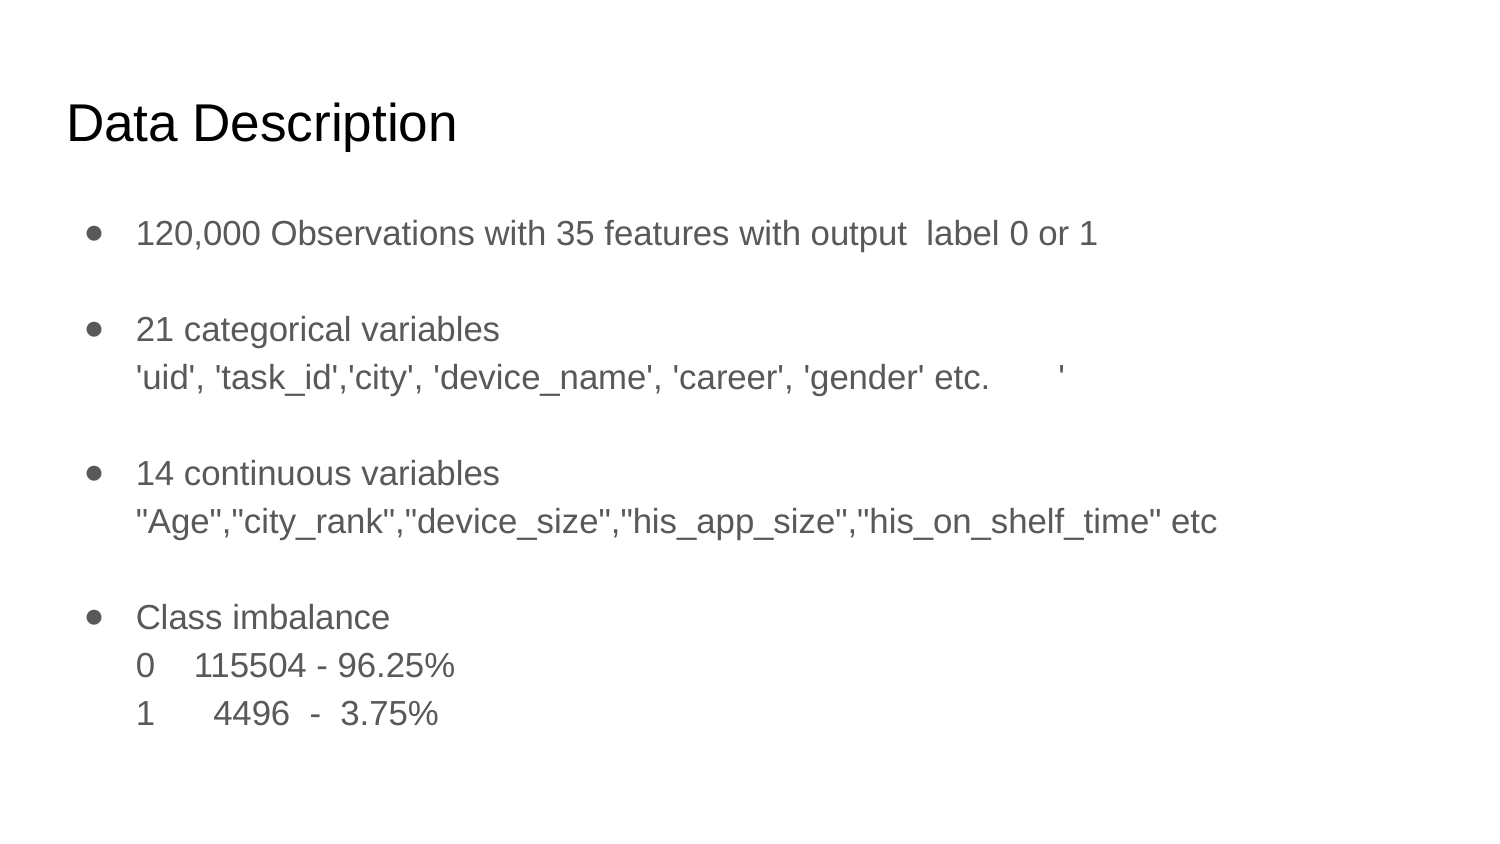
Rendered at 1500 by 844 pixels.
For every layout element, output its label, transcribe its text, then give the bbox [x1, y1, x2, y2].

title Data Description [51, 72, 1449, 167]
list 120,000 Observations with 35 features with output label 0 or 1 21 categorical variables 'uid', 'task_id','city', 'device_name', 'career', 'gender' etc. ' 14 continuous variables "Age","city_rank","device_size","his_app_size","his_on_shelf_time" etc Class imbalance 0 115504 - 96.25% 1 4496 - 3.75% [51, 189, 1449, 750]
